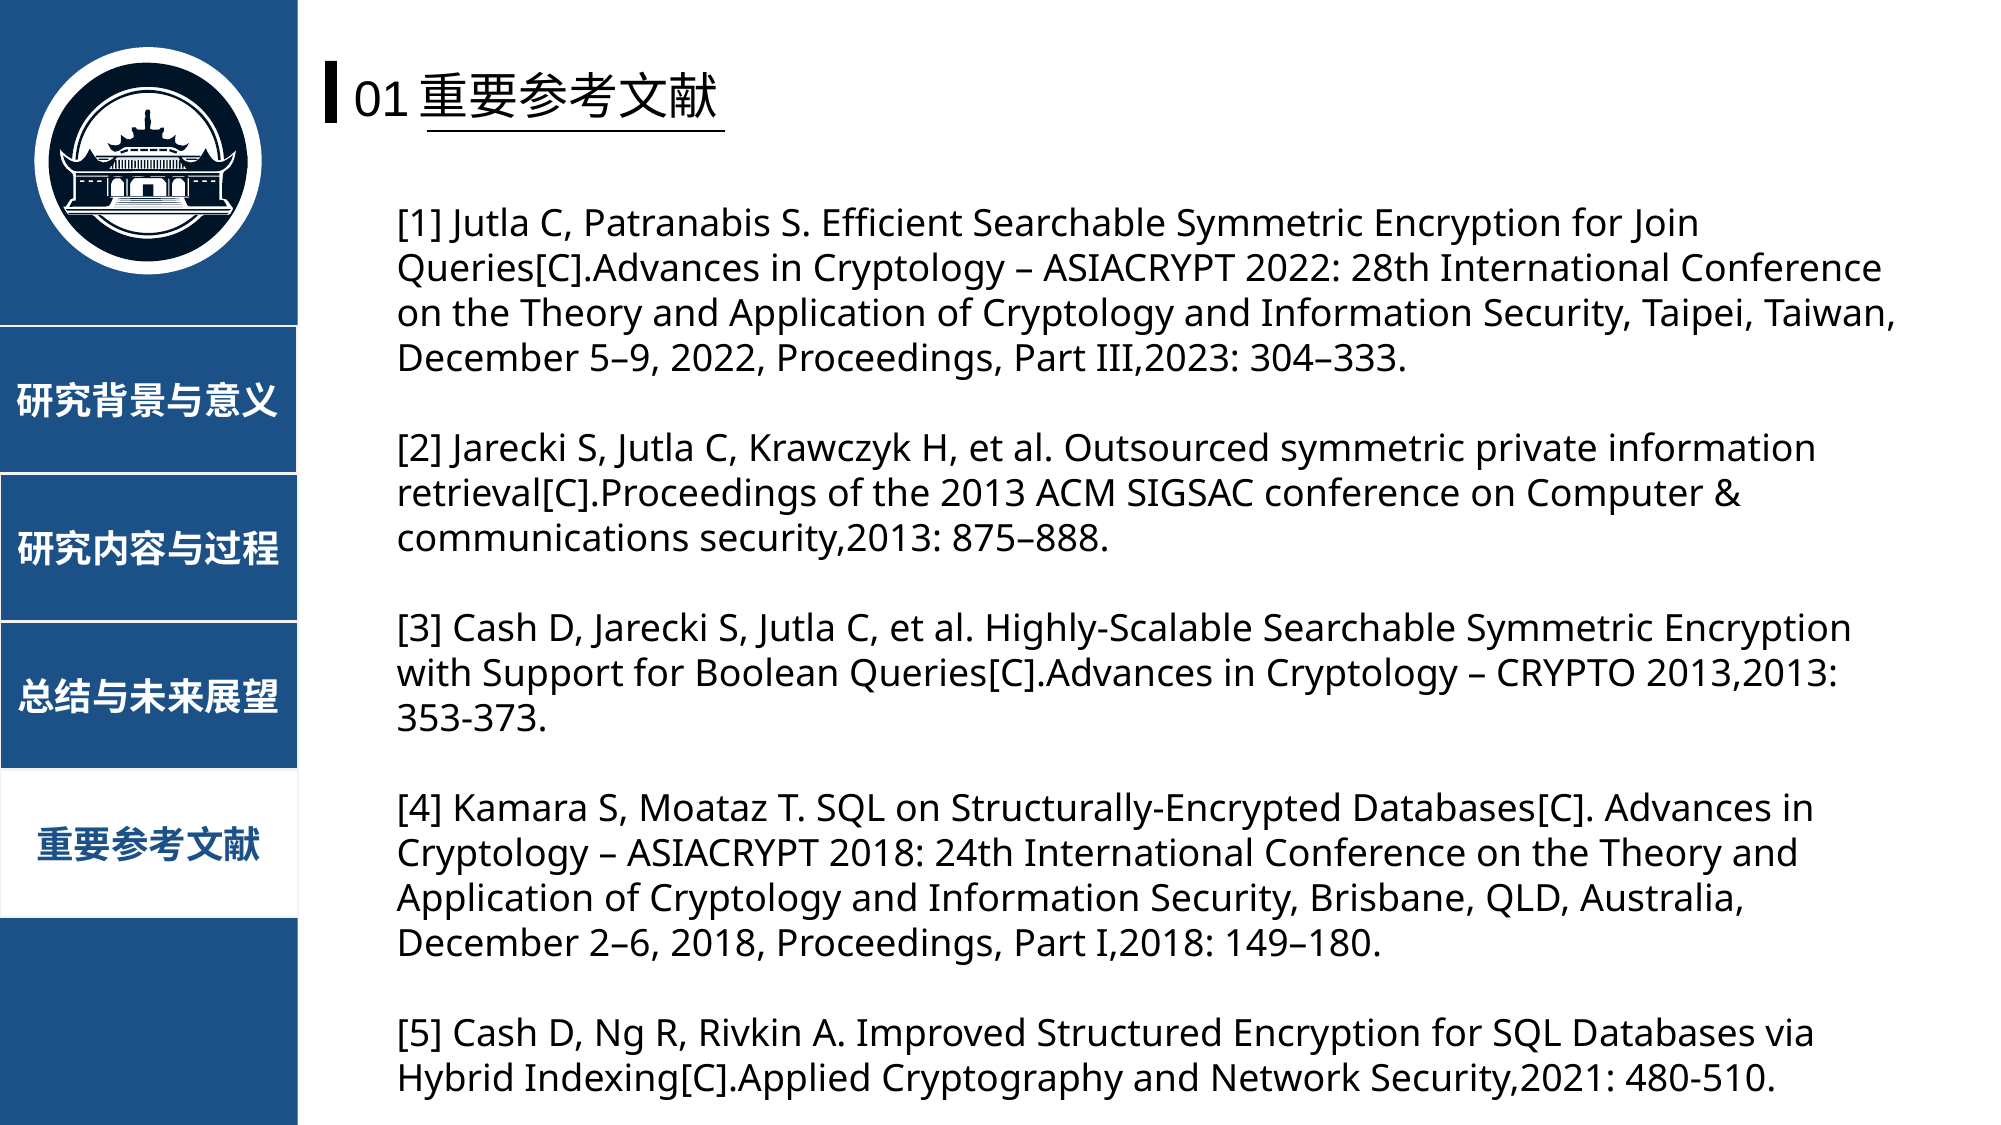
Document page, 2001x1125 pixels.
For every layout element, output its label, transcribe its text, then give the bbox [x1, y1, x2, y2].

text_box 研究背景与意义 [0, 325, 298, 473]
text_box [34, 47, 262, 275]
text_box [1] Jutla C, Patranabis S. Efficient Searchable Symmetric Encryption for Join Queries[C].Advances in Cryptology – ASIACRYPT 2022: 28th International Conference on the Theory and Application of Cryptology and Information Security, Taipei, Taiwan, December 5–9, 2022, Proceedings, Part III,2023: 304–333. [2] Jarecki S, Jutla C, Krawczyk H, et al. Outsourced symmetric private information retrieval[C].Proceedings of the 2013 ACM SIGSAC conference on Computer & communications security,2013: 875–888. [3] Cash D, Jarecki S, Jutla C, et al. Highly-Scalable Searchable Symmetric Encryption with Support for Boolean Queries[C].Advances in Cryptology – CRYPTO 2013,2013: 353-373. [4] Kamara S, Moataz T. SQL on Structurally-Encrypted Databases[C]. Advances in Cryptology – ASIACRYPT 2018: 24th International Conference on the Theory and Application of Cryptology and Information Security, Brisbane, QLD, Australia, December 2–6, 2018, Proceedings, Part I,2018: 149–180. [5] Cash D, Ng R, Rivkin A. Improved Structured Encryption for SQL Databases via Hybrid Indexing[C].Applied Cryptography and Network Security,2021: 480-510. [381, 191, 1923, 1125]
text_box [318, 45, 1319, 167]
text_box 重要参考文献 [0, 769, 299, 918]
text_box [0, 918, 299, 1125]
text_box 总结与未来展望 [0, 621, 299, 769]
text_box [0, 0, 299, 473]
text_box 研究内容与过程 [0, 473, 299, 621]
